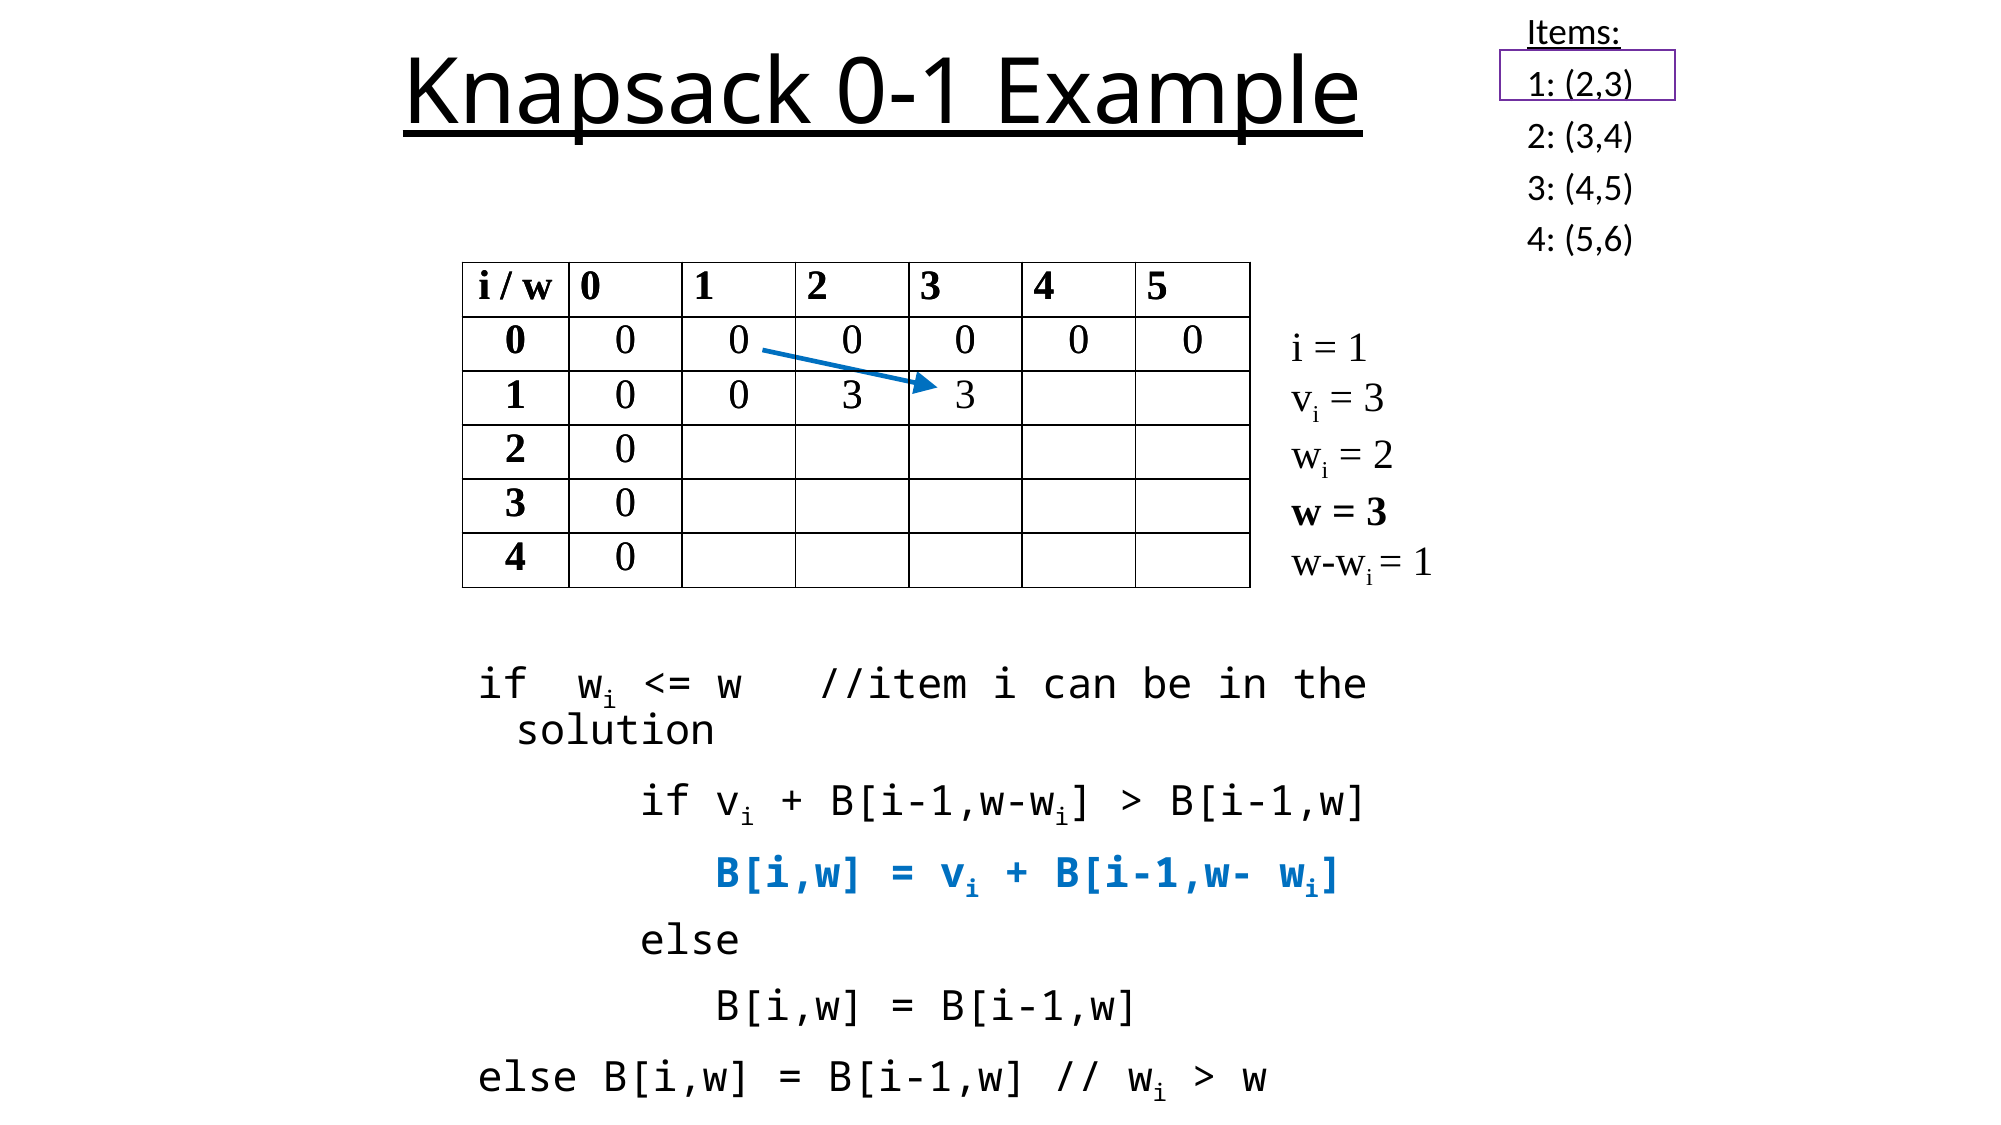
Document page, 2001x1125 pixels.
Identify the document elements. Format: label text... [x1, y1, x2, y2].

table_header 5 [1136, 263, 1249, 316]
table_cell [796, 534, 908, 587]
table_cell [910, 534, 1021, 587]
table_cell 1 [463, 372, 568, 424]
table_header 2 [796, 263, 908, 316]
table_cell [1023, 372, 1135, 424]
table_header 1 [683, 263, 795, 316]
table_cell 0 [570, 318, 681, 370]
table_header 3 [910, 263, 1021, 316]
table_cell 0 [570, 480, 681, 532]
table_cell 3 [910, 372, 1021, 424]
table_cell 0 [683, 318, 795, 370]
table_header 0 [570, 263, 681, 316]
table_cell 4 [463, 534, 568, 587]
table_header 4 [1023, 263, 1135, 316]
table_cell [1136, 480, 1249, 532]
table_cell [1136, 426, 1249, 478]
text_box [762, 349, 938, 388]
table_cell 0 [1136, 318, 1249, 370]
table_header i / w [463, 263, 568, 316]
table_cell [910, 426, 1021, 478]
table_cell 3 [463, 480, 568, 532]
table_cell 3 [796, 388, 908, 424]
table_cell [1136, 372, 1249, 424]
table_cell 0 [1023, 318, 1135, 370]
table_cell 0 [796, 318, 908, 349]
table_cell 0 [683, 372, 795, 424]
table_cell 0 [910, 318, 1021, 370]
table_cell [796, 426, 908, 478]
table_cell 0 [463, 318, 568, 370]
table_cell 0 [570, 426, 681, 478]
table_cell [1136, 534, 1249, 587]
table_cell [683, 534, 795, 587]
table_cell 2 [463, 426, 568, 478]
table_cell [683, 480, 795, 532]
table_cell 0 [570, 534, 681, 587]
table_cell [1023, 426, 1135, 478]
list if wi <= w //item i can be in the solution if vi + B[i-1,w-wi] > B[i-1,w] B[i,w] = vi + B[i-1,w- wi] else B[i,w] = B[i-1,w] else B[i,w] = B[i-1,w] // wi > w [462, 650, 1525, 1063]
table_cell [683, 426, 795, 478]
text_box i = 1 vi = 3 wi = 2 w = 3 w-wi = 1 [1276, 312, 1449, 598]
table_cell [1023, 534, 1135, 587]
table_cell [796, 480, 908, 532]
table_cell 0 [570, 372, 681, 424]
text_box [1499, 49, 1676, 101]
table_cell [1023, 480, 1135, 532]
text_box Items: 1: (2,3) 2: (3,4) 3: (4,5) 4: (5,6) [1500, 0, 1675, 49]
table_cell [910, 480, 1021, 532]
title Knapsack 0-1 Example [387, 0, 1500, 188]
text_box Items: 1: (2,3) 2: (3,4) 3: (4,5) 4: (5,6) [1500, 101, 1675, 275]
